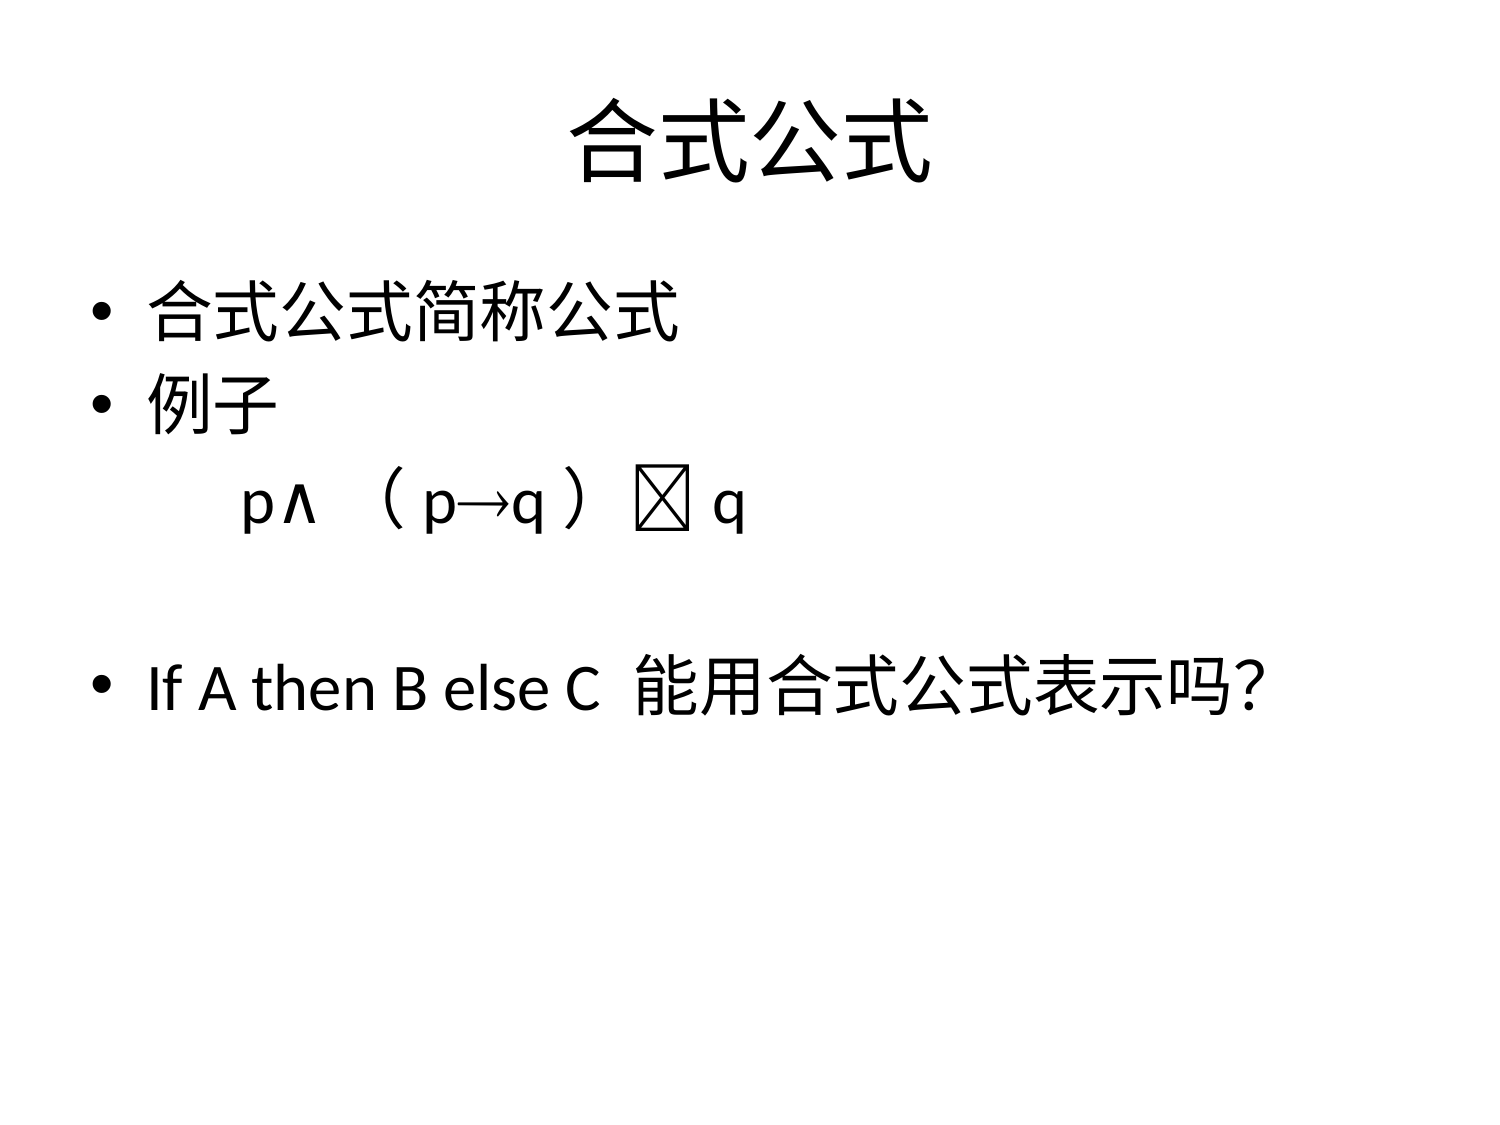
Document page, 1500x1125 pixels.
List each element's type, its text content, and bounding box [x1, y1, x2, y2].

list 合式公式简称公式 例子 p∧（pq）q If A then B else C 能用合式公式表示吗？ [75, 262, 1425, 1005]
title 合式公式 [75, 45, 1425, 233]
